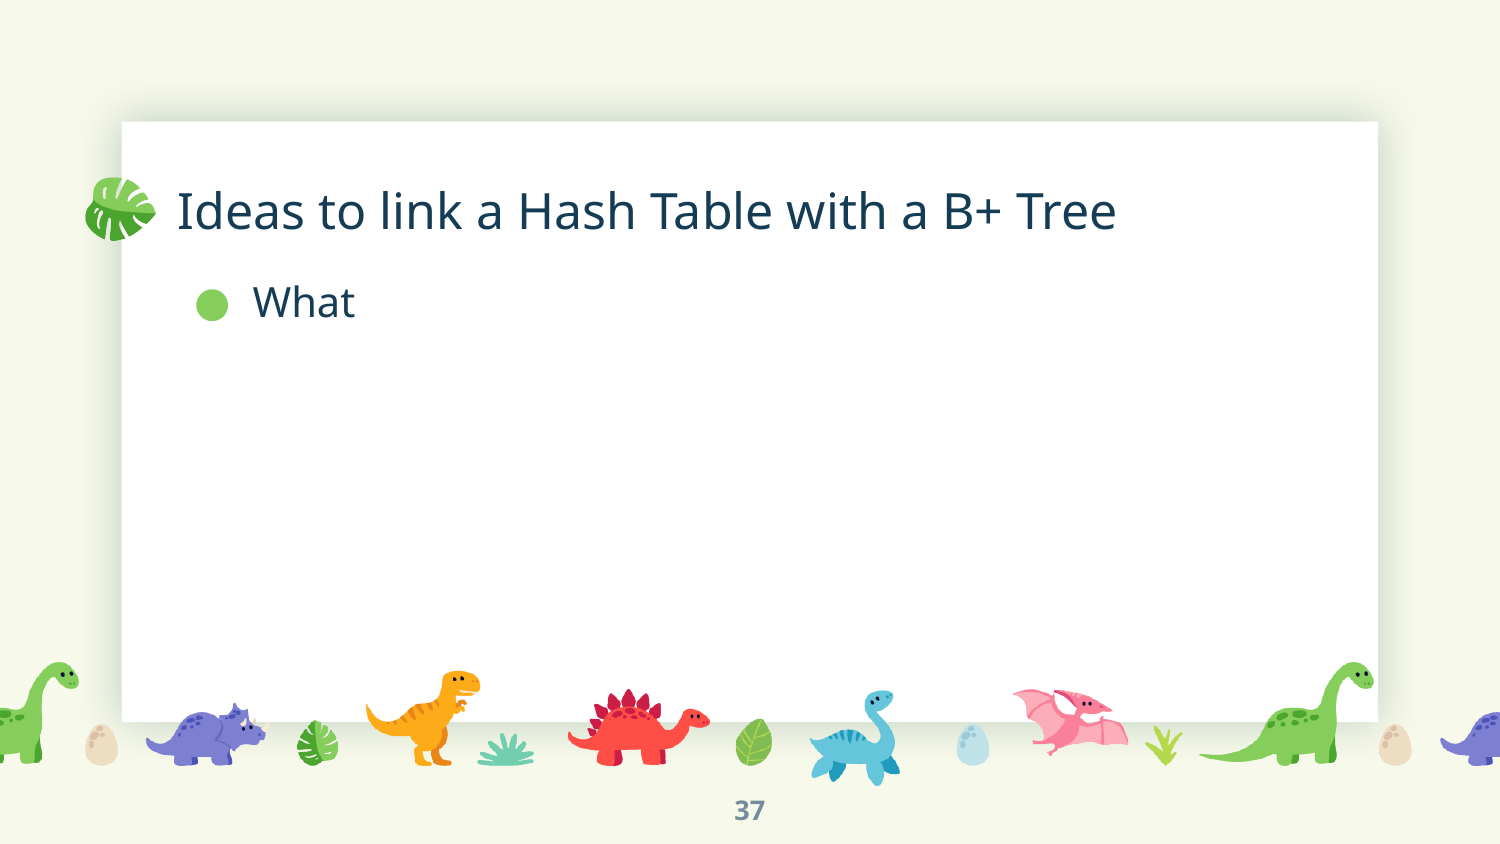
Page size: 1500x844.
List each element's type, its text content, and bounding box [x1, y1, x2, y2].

list What [177, 267, 1323, 655]
title Ideas to link a Hash Table with a B+ Tree [177, 185, 1323, 241]
picture [0, 651, 1500, 793]
picture [86, 178, 156, 241]
slide_number 37 [705, 779, 795, 844]
